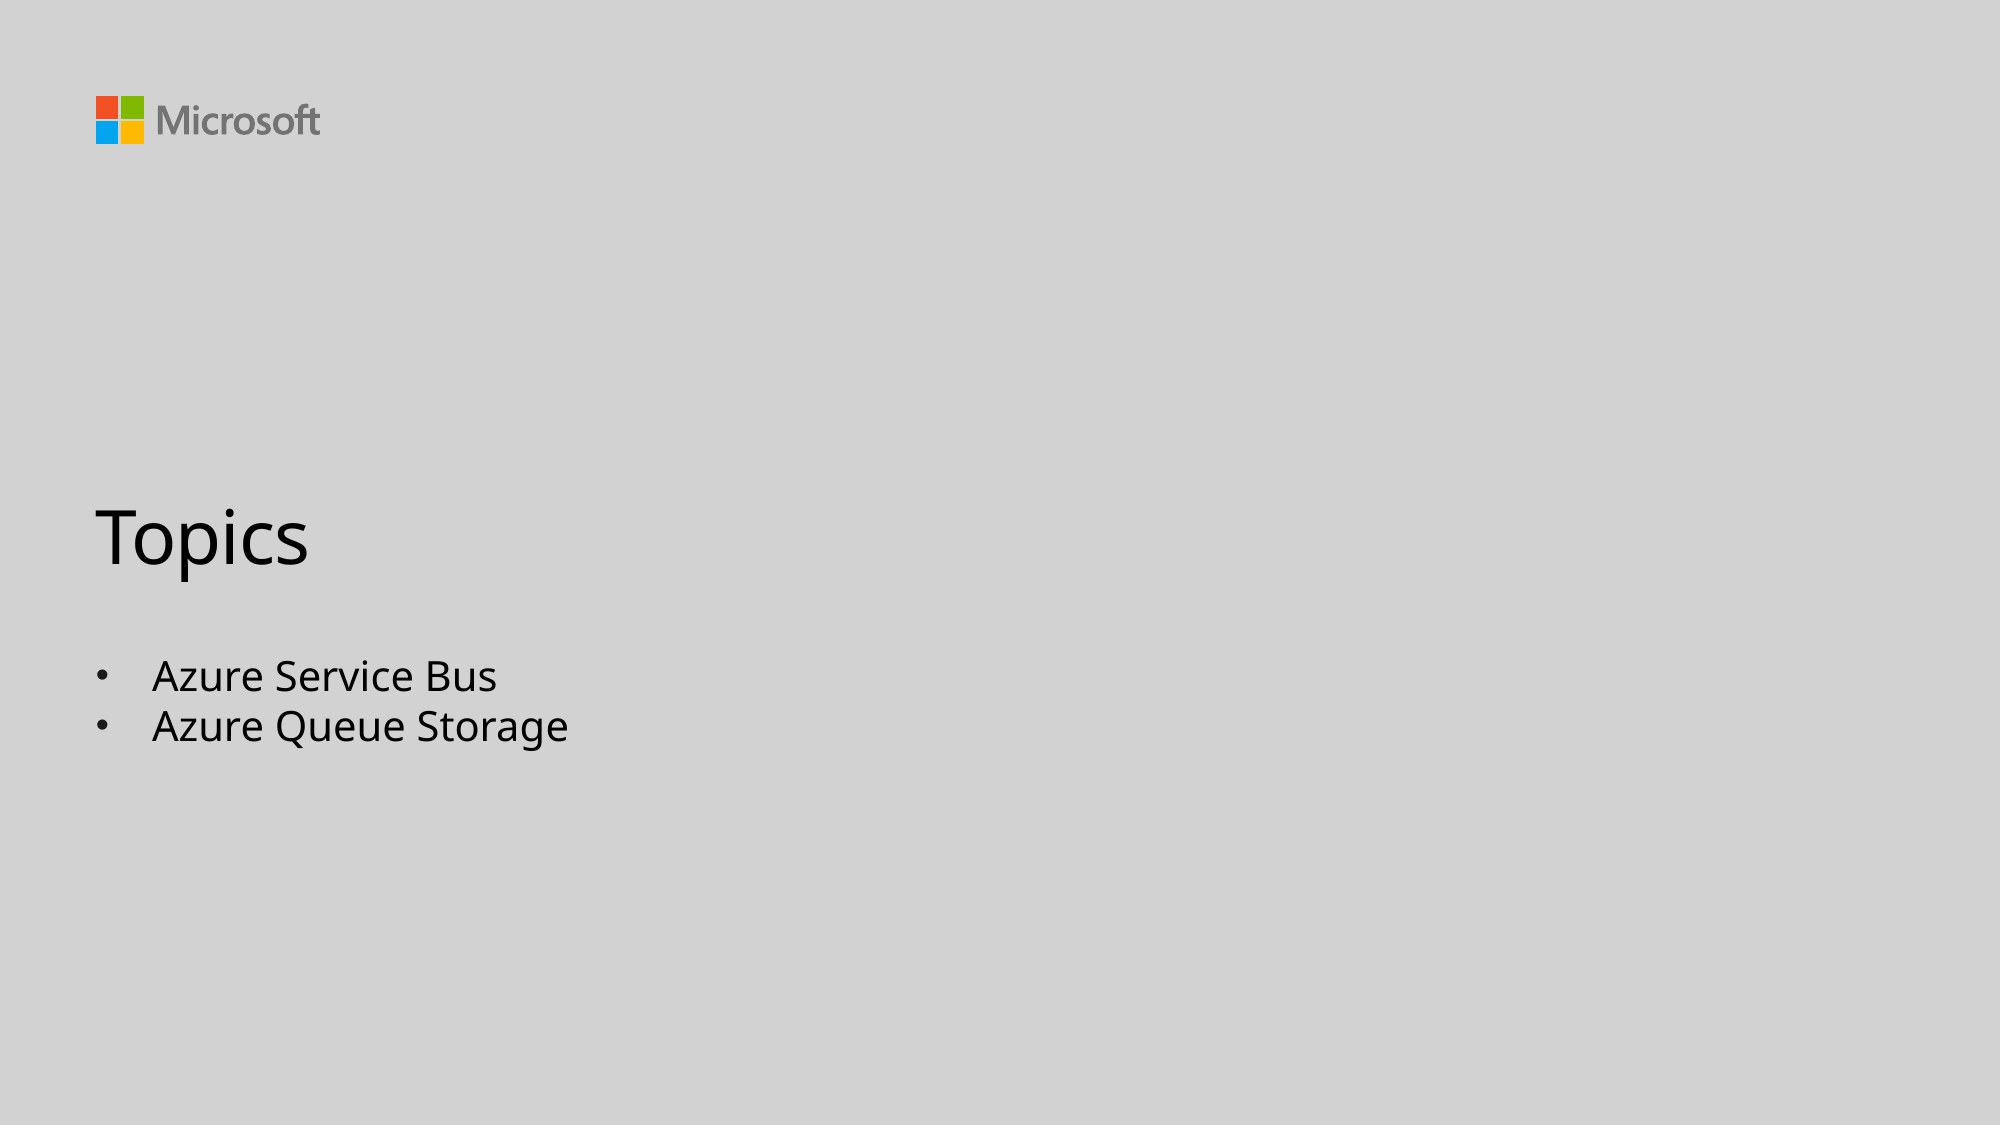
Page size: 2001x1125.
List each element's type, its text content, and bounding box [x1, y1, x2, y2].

title Topics [95, 488, 1596, 580]
list Azure Service Bus Azure Queue Storage [95, 650, 1596, 751]
